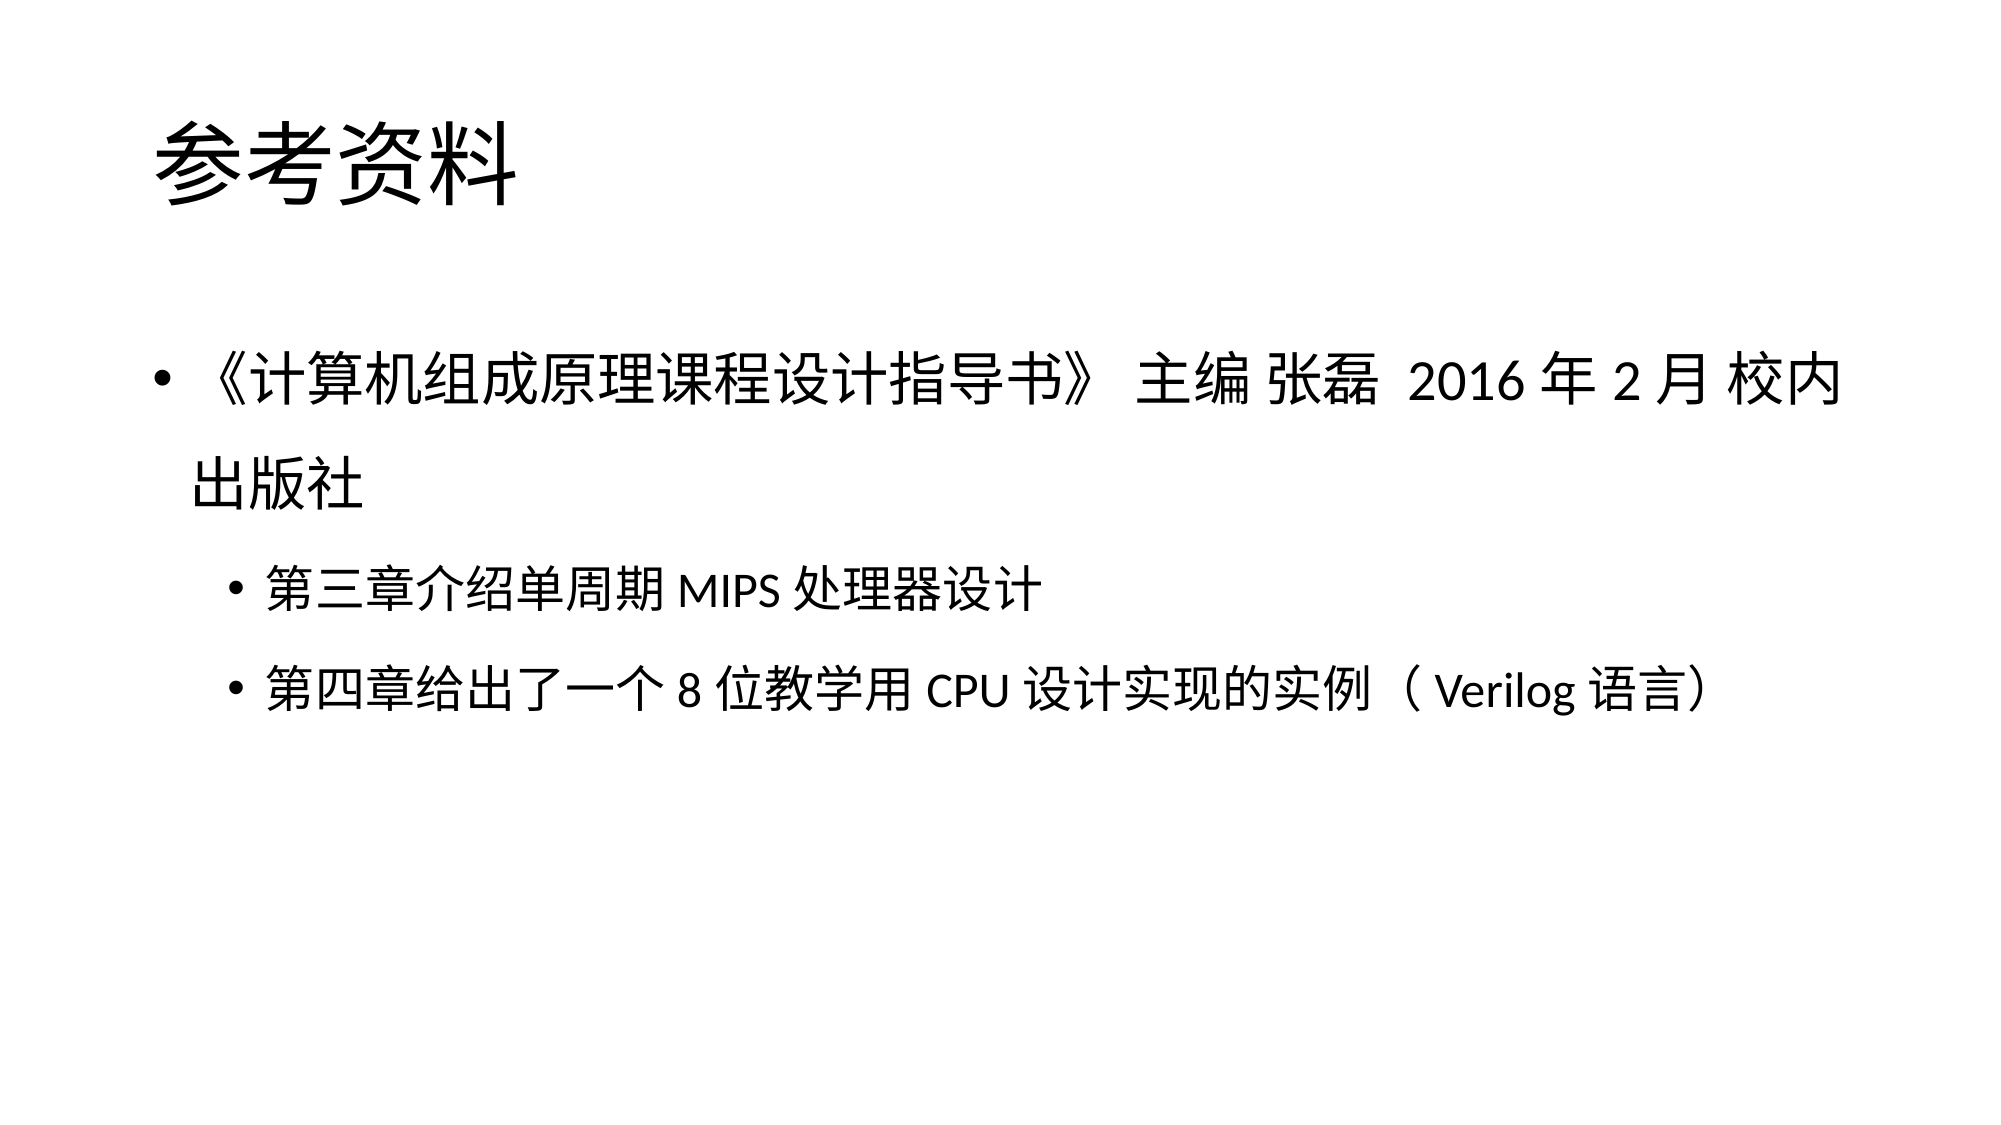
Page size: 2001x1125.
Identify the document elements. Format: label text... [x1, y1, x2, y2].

list 《计算机组成原理课程设计指导书》 主编 张磊 2016年2月 校内出版社 第三章介绍单周期MIPS处理器设计 第四章给出了一个8位教学用CPU设计实现的实例（Verilog语言） [137, 299, 1863, 1014]
title 参考资料 [137, 59, 1863, 278]
